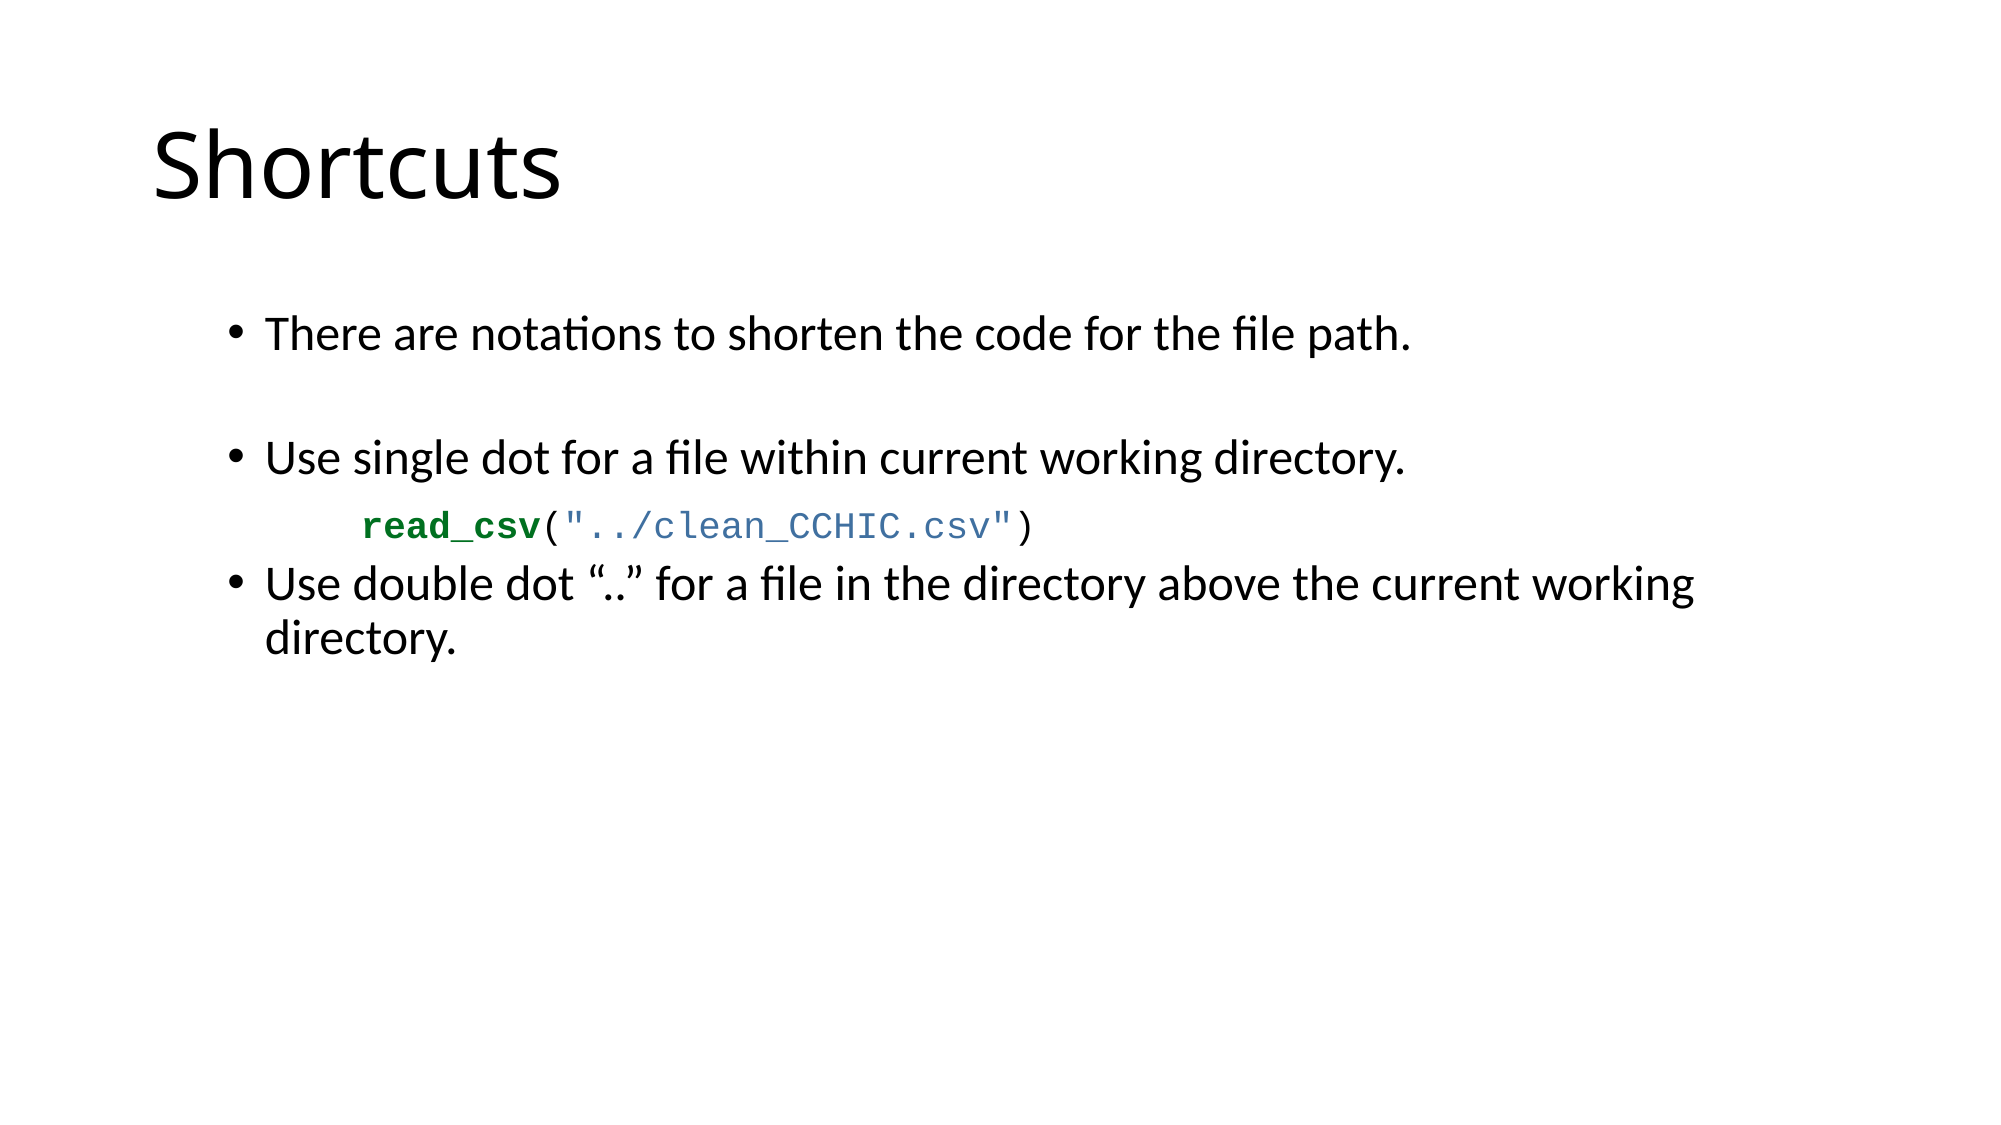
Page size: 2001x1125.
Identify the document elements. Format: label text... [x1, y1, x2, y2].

list There are notations to shorten the code for the file path. Use single dot for a file within current working directory. read_csv("../clean_CCHIC.csv") Use double dot “..” for a file in the directory above the current working directory. [137, 299, 1863, 1014]
title Shortcuts [137, 59, 1863, 278]
